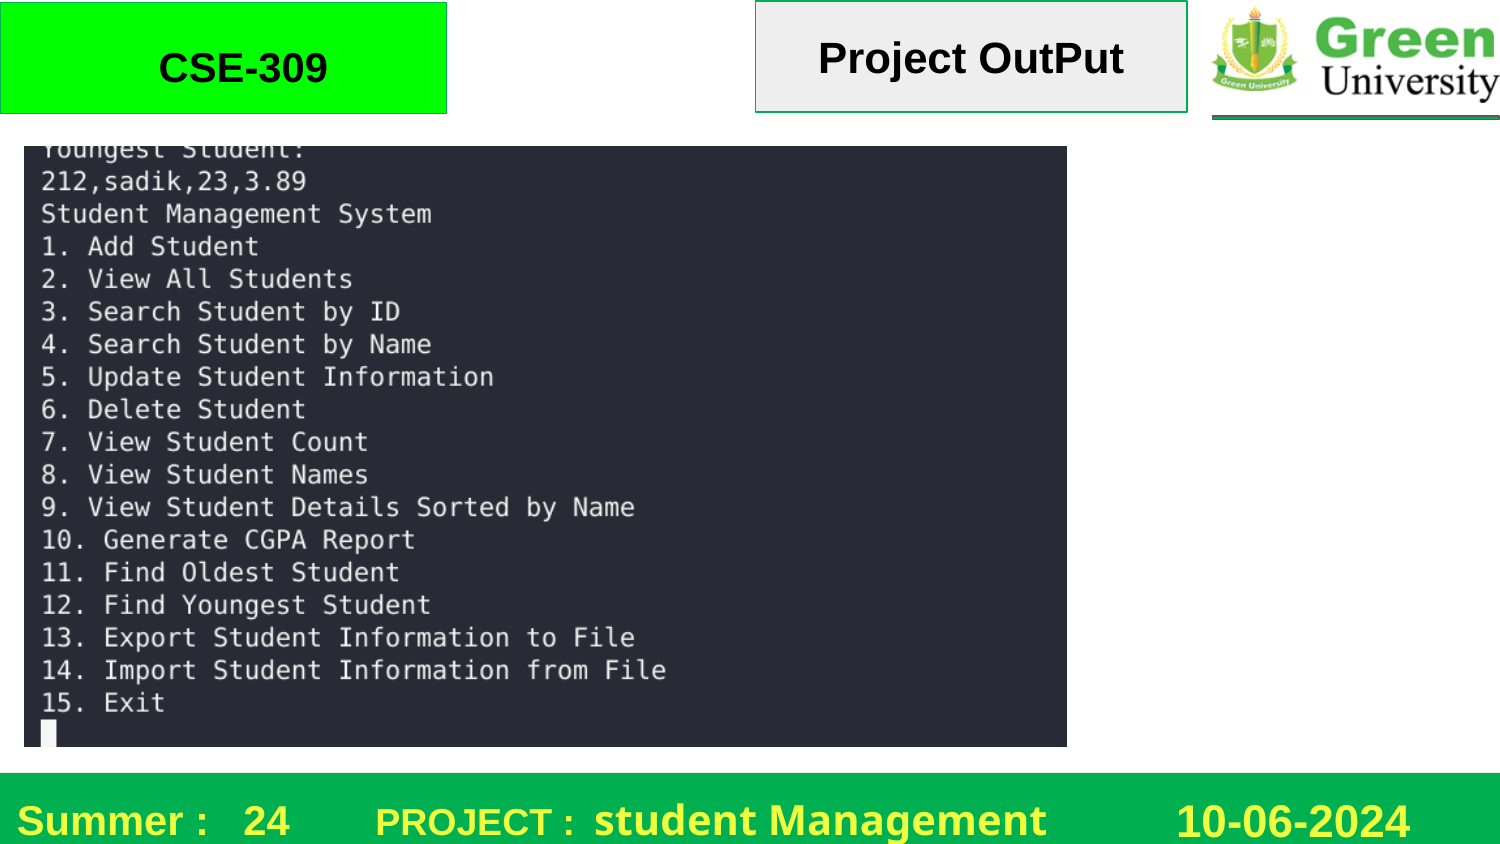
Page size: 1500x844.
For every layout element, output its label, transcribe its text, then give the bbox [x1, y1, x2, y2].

text_box Summer : 24 [0, 778, 307, 844]
text_box [15, 771, 447, 844]
picture [24, 146, 1067, 747]
text_box PROJECT : student Management system [360, 778, 1161, 844]
text_box [0, 2, 447, 114]
text_box Project OutPut [755, 0, 1187, 113]
text_box [1212, 116, 1499, 120]
text_box [800, 2, 1190, 122]
text_box [447, 772, 1500, 844]
picture [1211, 6, 1500, 104]
text_box [0, 772, 15, 778]
text_box CSE-309 [40, 25, 447, 98]
text_box 10-06-2024 [1161, 776, 1497, 844]
